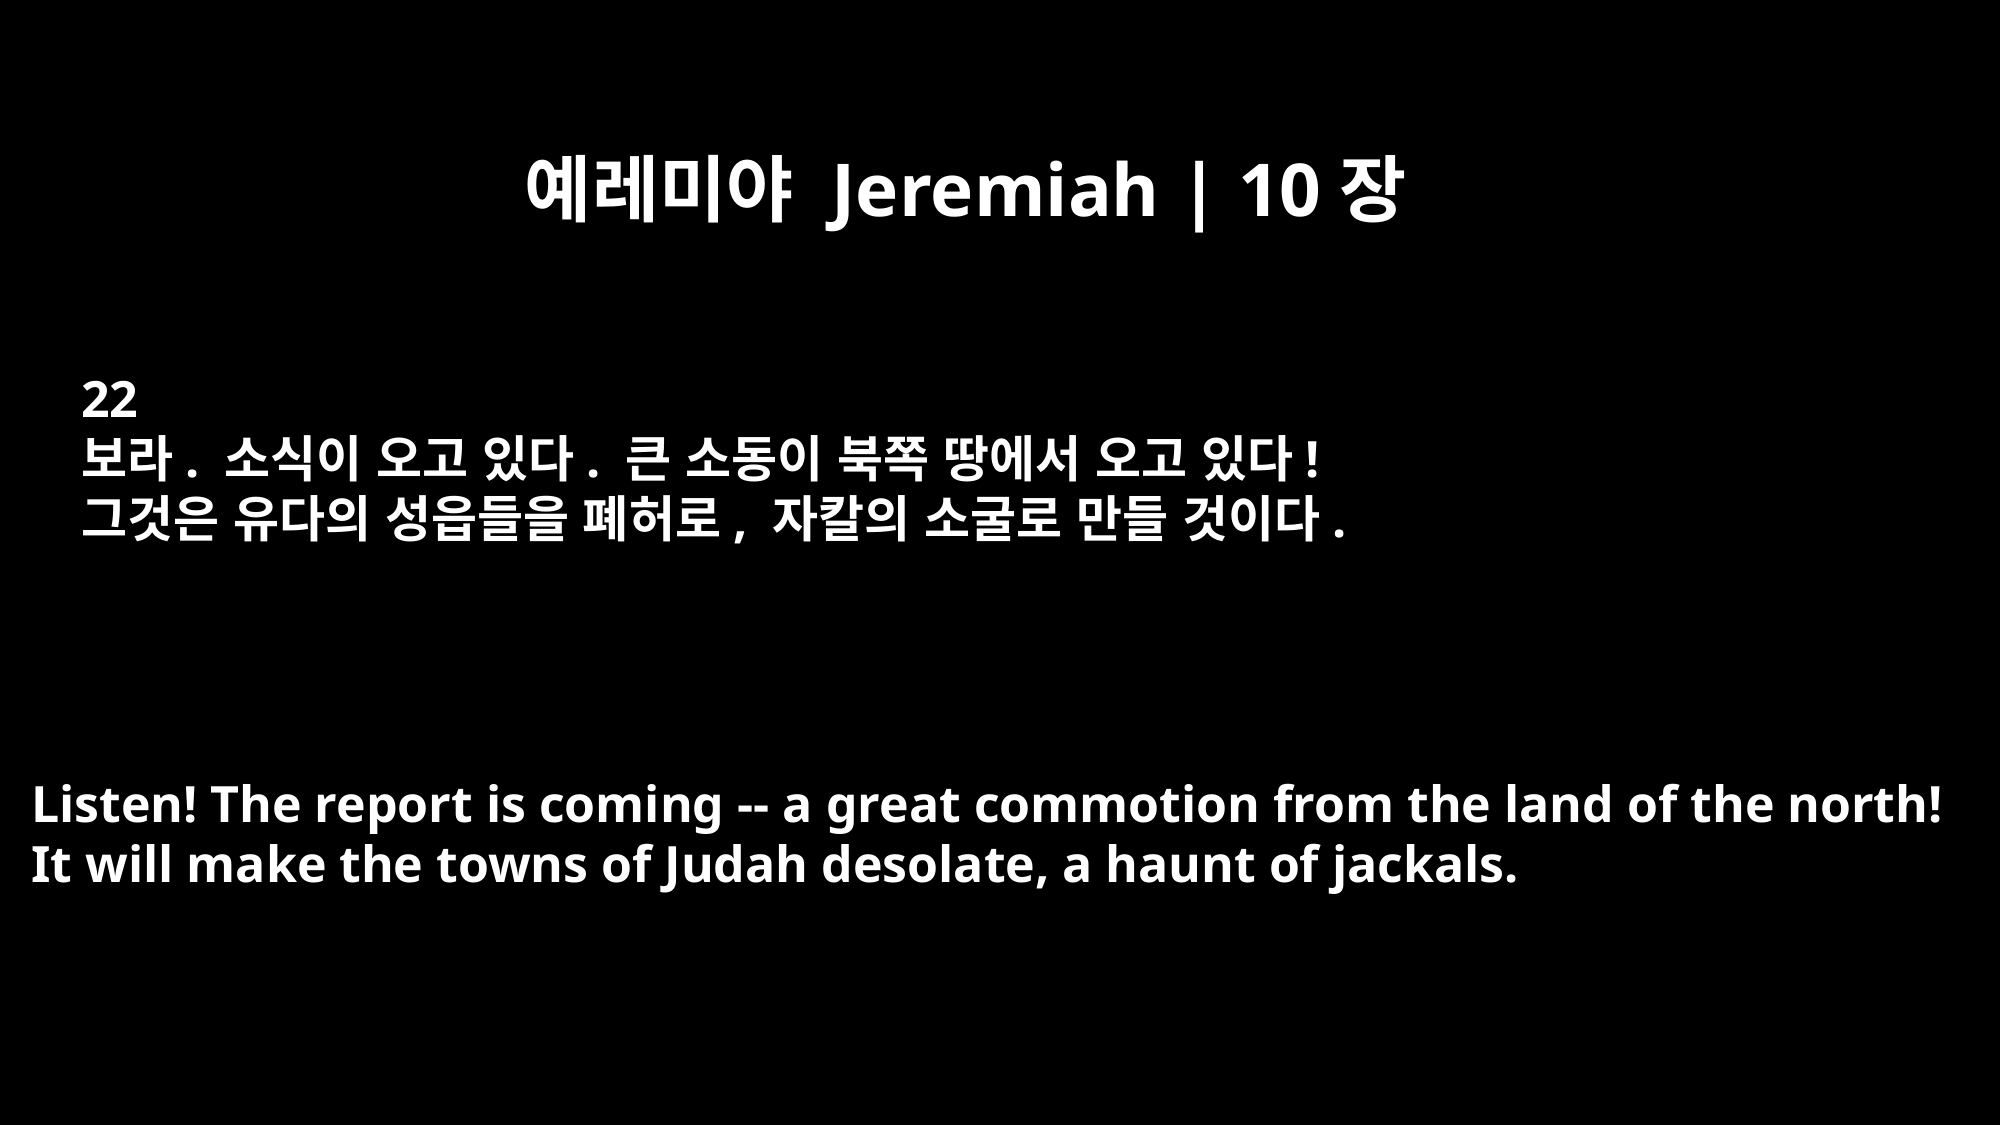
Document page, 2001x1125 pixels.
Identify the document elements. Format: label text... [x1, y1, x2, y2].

text_box 예레미야 Jeremiah | 10장 [510, 136, 1422, 239]
text_box Listen! The report is coming -- a great commotion from the land of the north! It will make the towns of Judah desolate, a haunt of jackals. [16, 764, 1958, 900]
text_box 22 보라. 소식이 오고 있다. 큰 소동이 북쪽 땅에서 오고 있다! 그것은 유다의 성읍들을 폐허로, 자칼의 소굴로 만들 것이다. [66, 359, 1362, 555]
